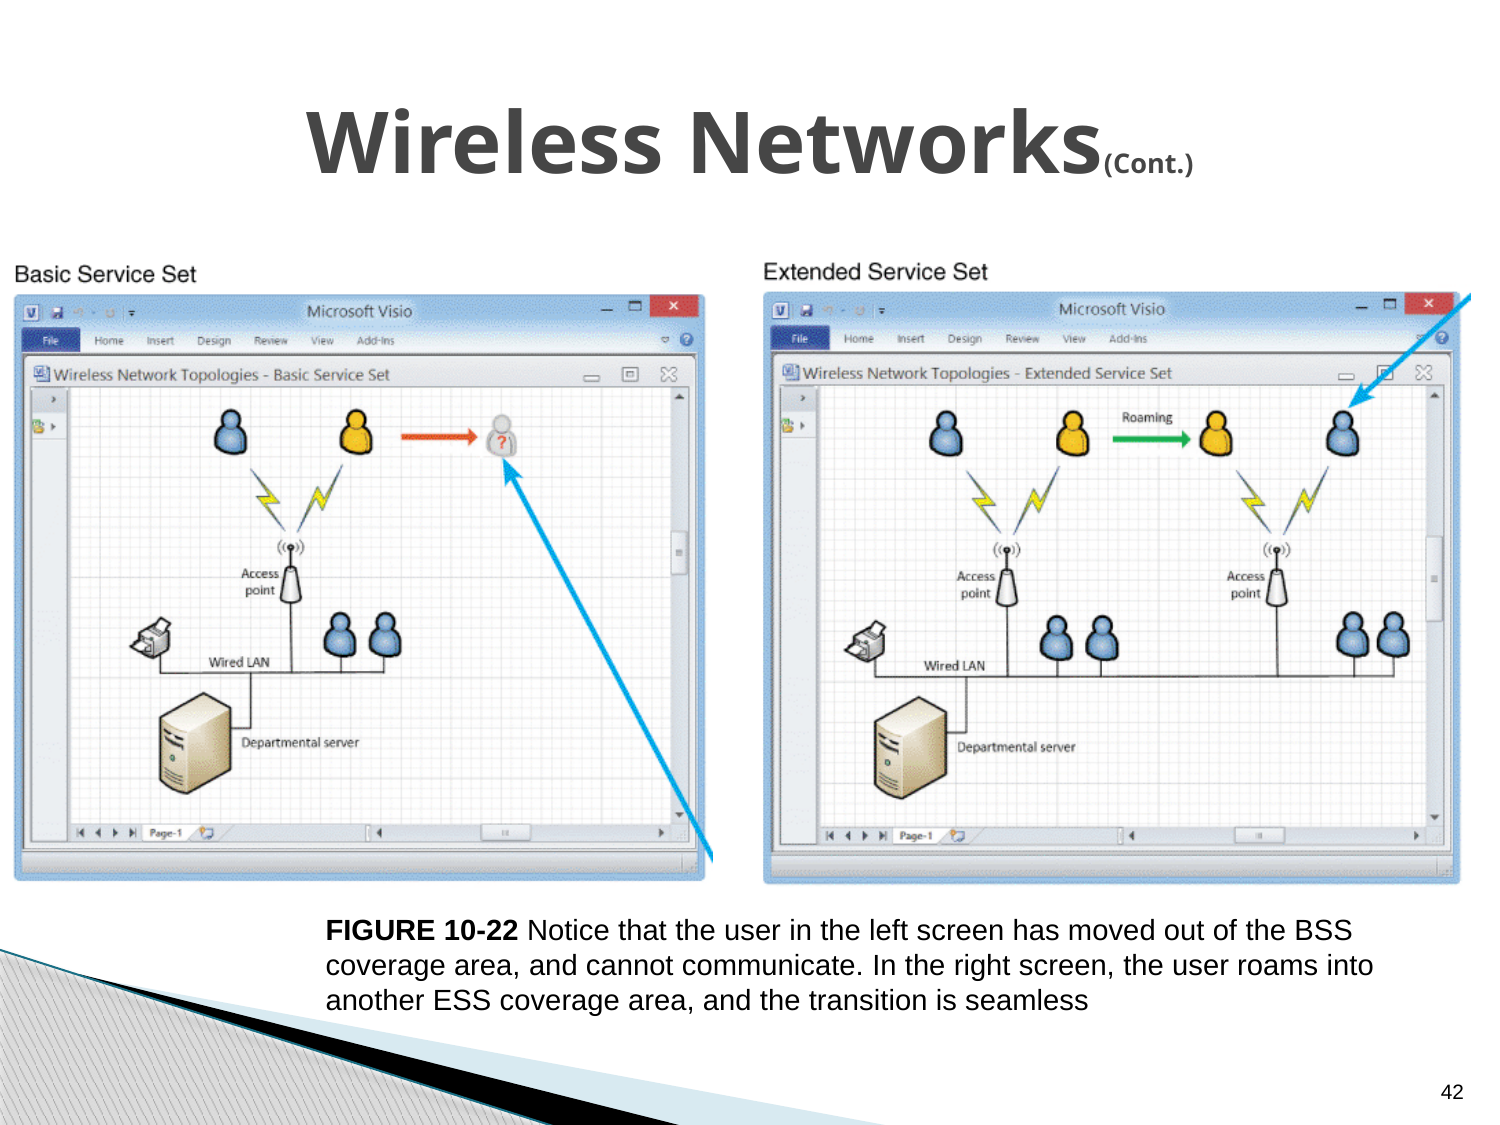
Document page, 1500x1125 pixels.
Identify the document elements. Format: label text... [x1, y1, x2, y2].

text_box FIGURE 10-22 Notice that the user in the left screen has moved out of the BSS coverage area, and cannot communicate. In the right screen, the user roams into another ESS coverage area, and the transition is seamless [310, 903, 1471, 1024]
picture [762, 249, 1471, 888]
slide_number 42 [1418, 1051, 1479, 1112]
picture [12, 263, 713, 888]
title Wireless Networks(Cont.) [75, 45, 1425, 233]
